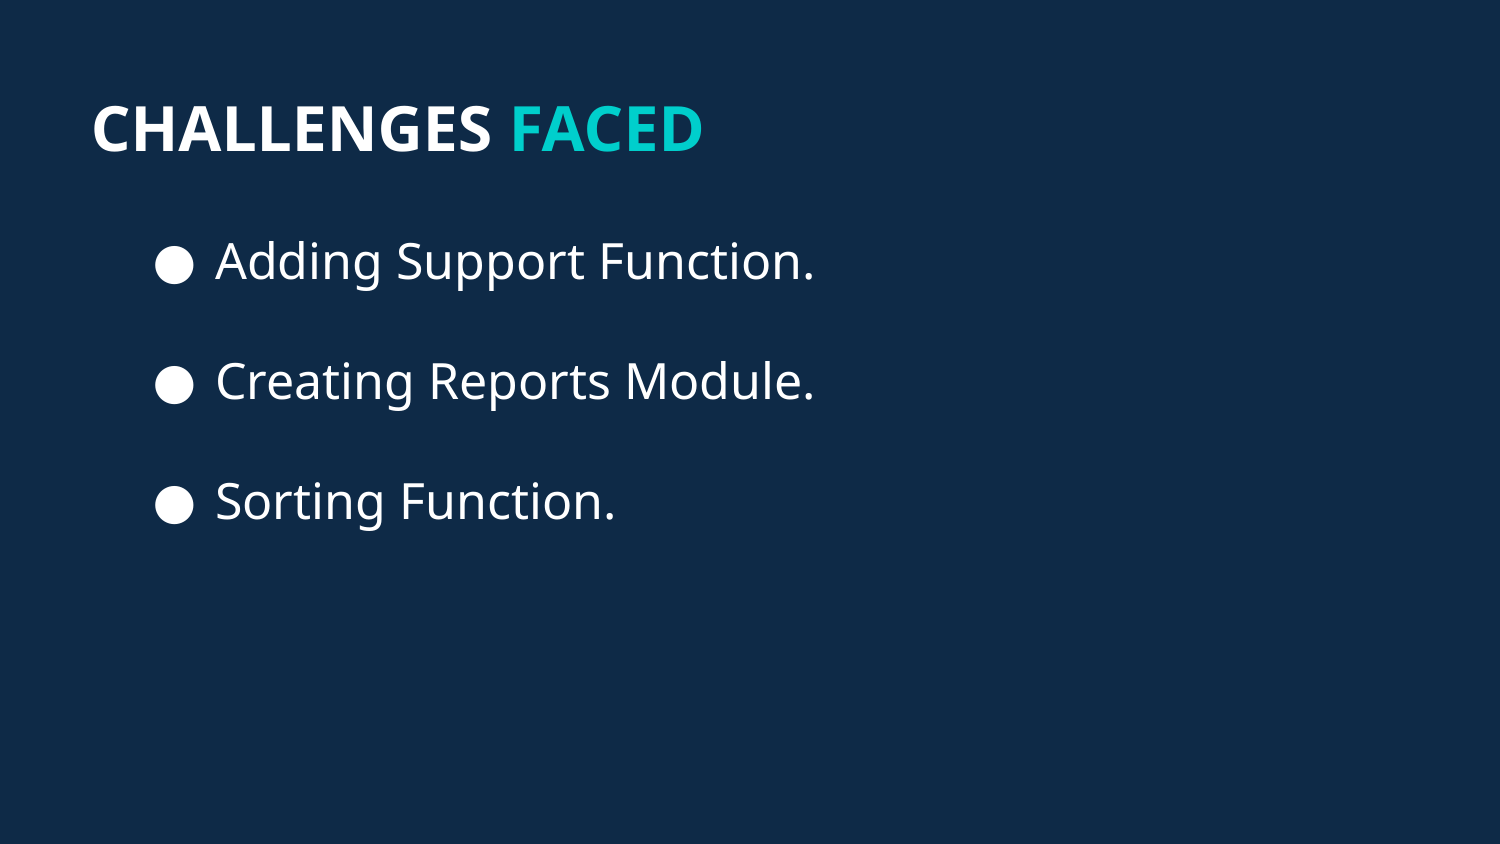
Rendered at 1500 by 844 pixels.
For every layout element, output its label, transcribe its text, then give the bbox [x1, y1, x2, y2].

text_box CHALLENGES FACED [75, 74, 770, 180]
text_box Adding Support Function. Creating Reports Module. Sorting Function. [125, 214, 1500, 545]
